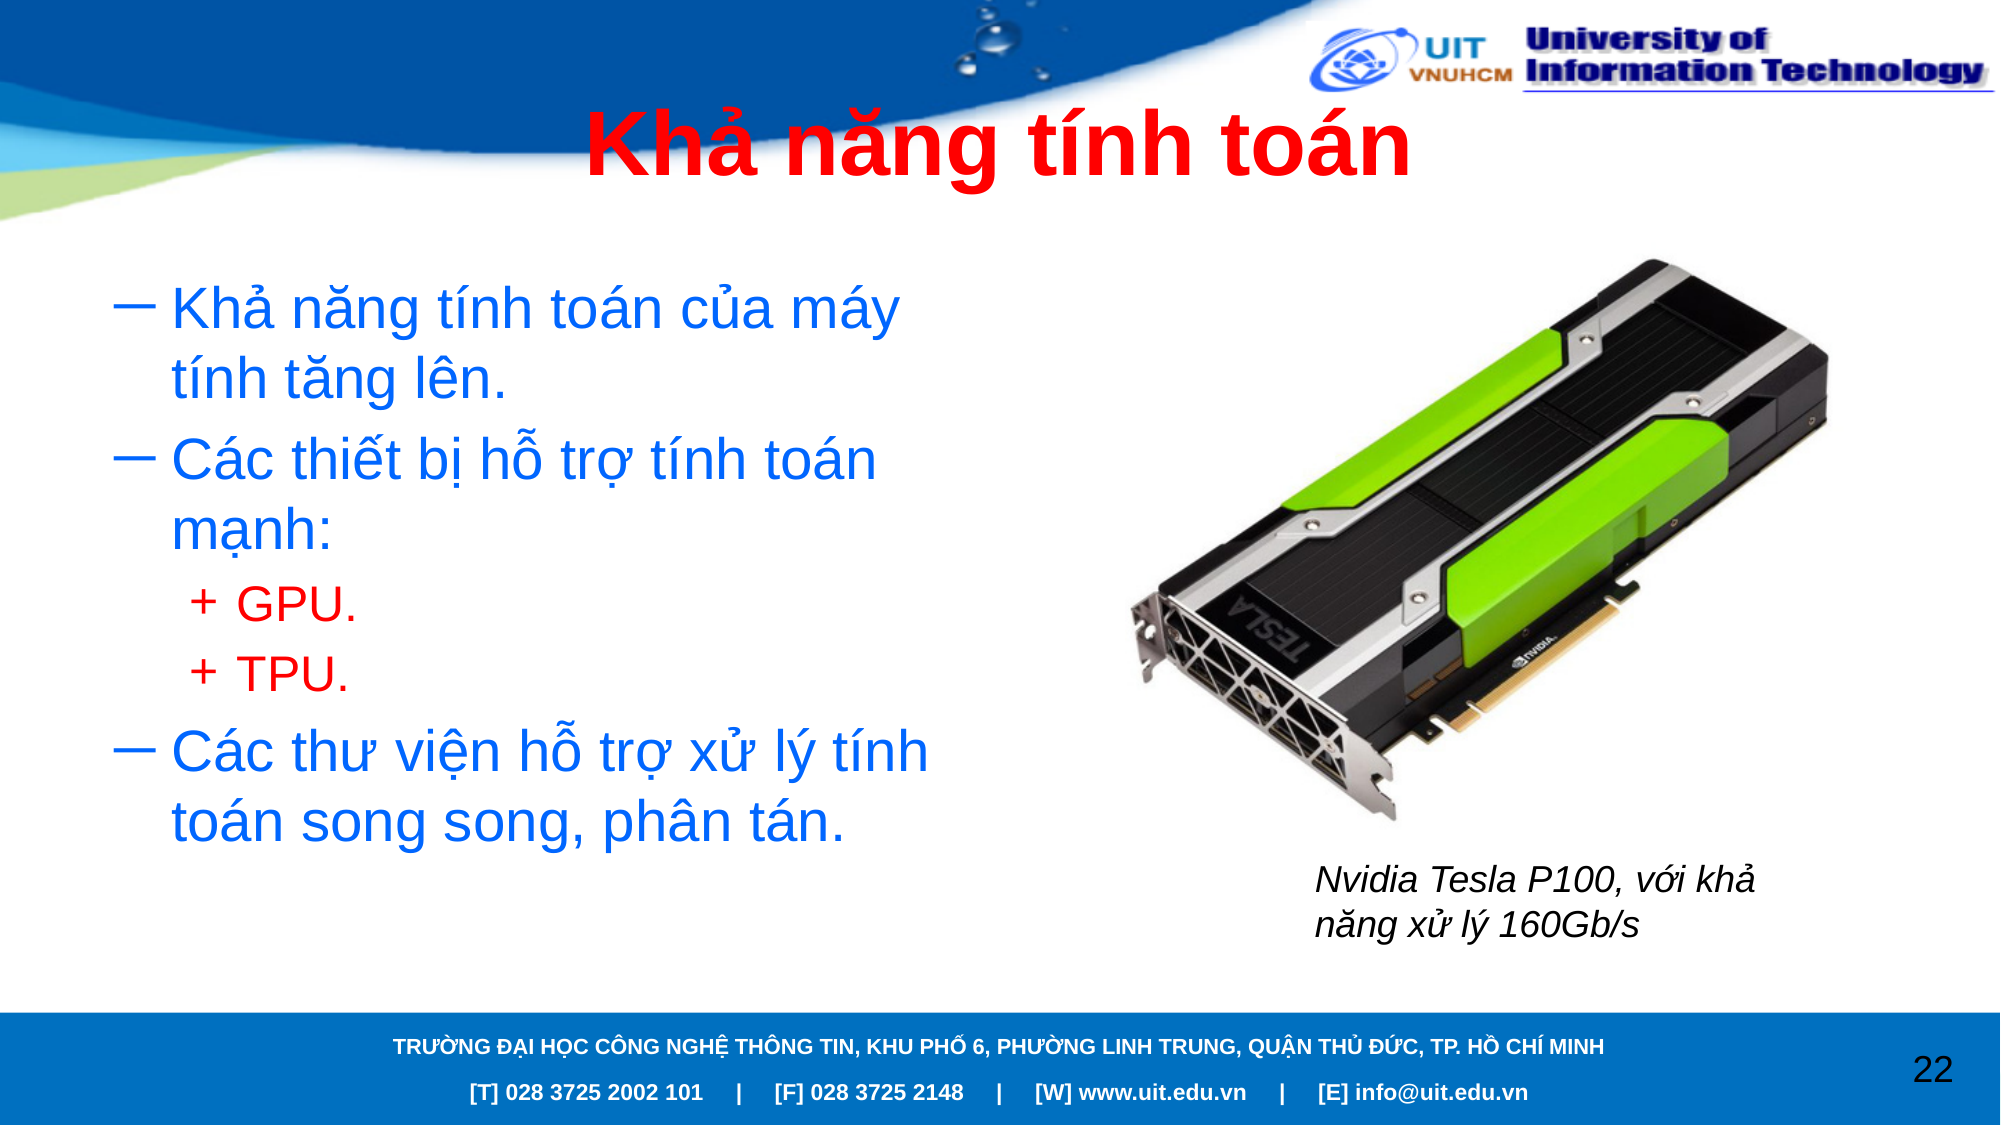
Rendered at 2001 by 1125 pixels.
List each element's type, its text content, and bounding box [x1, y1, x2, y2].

picture [0, 0, 2001, 1125]
list Khả năng tính toán của máy tính tăng lên. Các thiết bị hỗ trợ tính toán mạnh: GPU. TPU. Các thư viện hỗ trợ xử lý tính toán song song, phân tán. [99, 262, 984, 1005]
text_box Nvidia Tesla P100, với khả năng xử lý 160Gb/s [1299, 852, 1863, 953]
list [1037, 232, 1921, 843]
title Khả năng tính toán [99, 45, 1900, 233]
